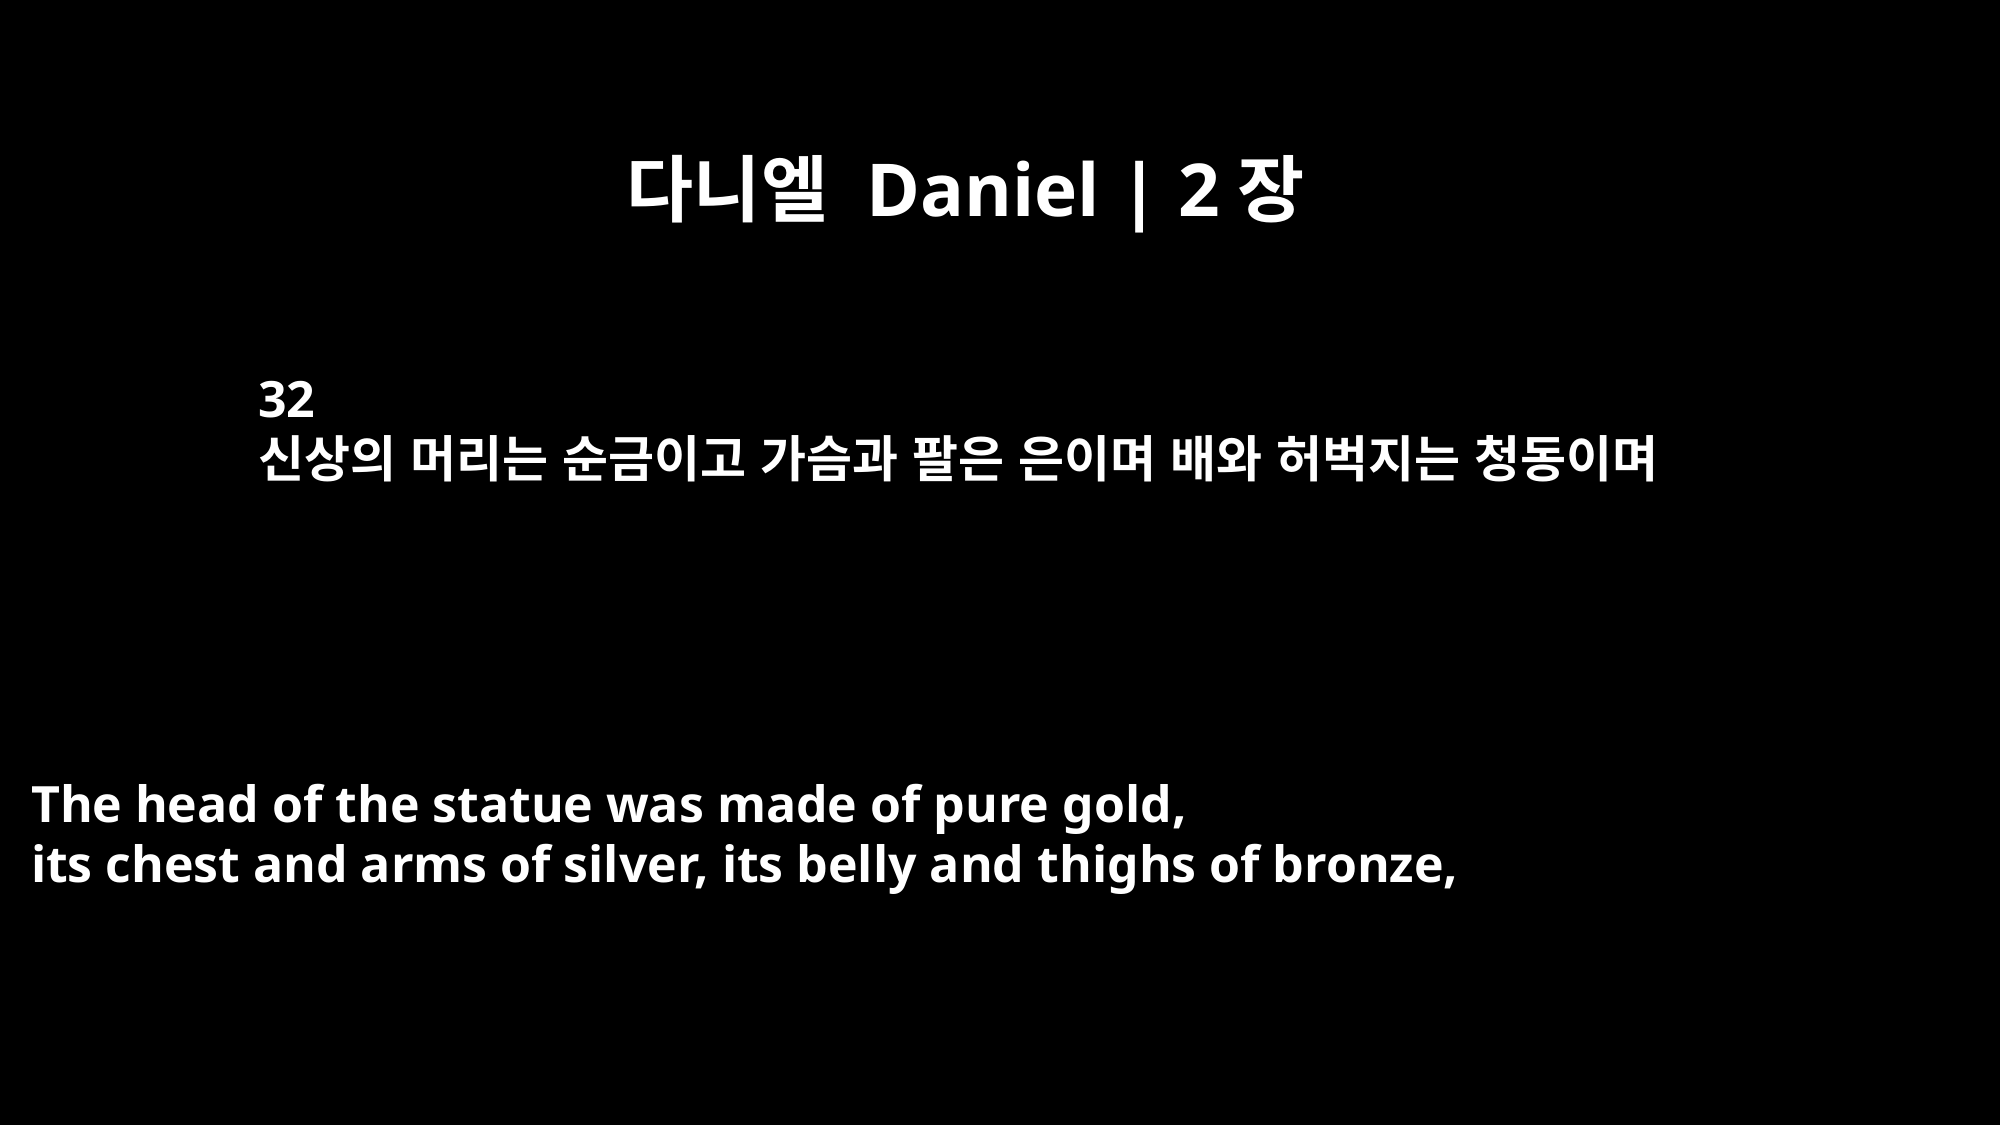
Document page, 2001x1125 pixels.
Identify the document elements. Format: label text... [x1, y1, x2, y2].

text_box 32 신상의 머리는 순금이고 가슴과 팔은 은이며 배와 허벅지는 청동이며 [243, 359, 1674, 495]
text_box The head of the statue was made of pure gold, its chest and arms of silver, its belly and thighs of bronze, [16, 764, 1474, 900]
text_box 다니엘 Daniel | 2장 [611, 136, 1320, 239]
